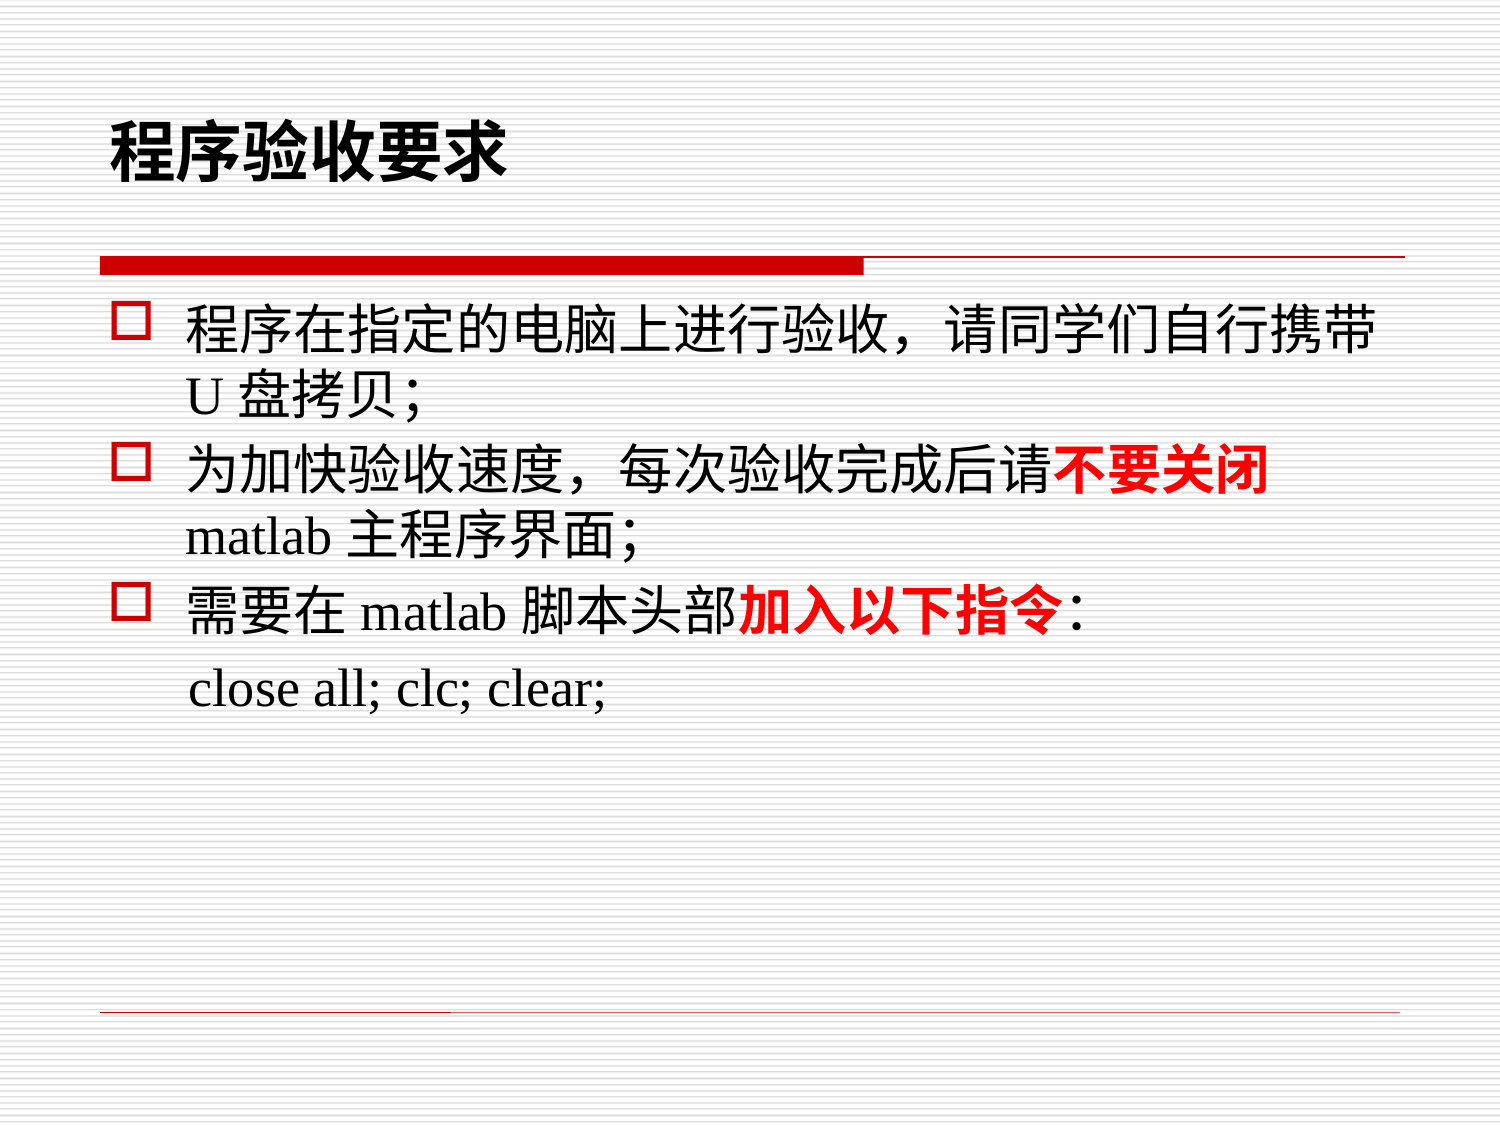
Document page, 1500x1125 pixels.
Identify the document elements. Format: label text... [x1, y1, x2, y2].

list 程序在指定的电脑上进行验收，请同学们自行携带U盘拷贝； 为加快验收速度，每次验收完成后请不要关闭matlab主程序界面； 需要在matlab脚本头部加入以下指令： close all; clc; clear; [92, 287, 1406, 988]
title 程序验收要求 [94, 50, 1407, 250]
picture [0, 0, 1500, 1125]
